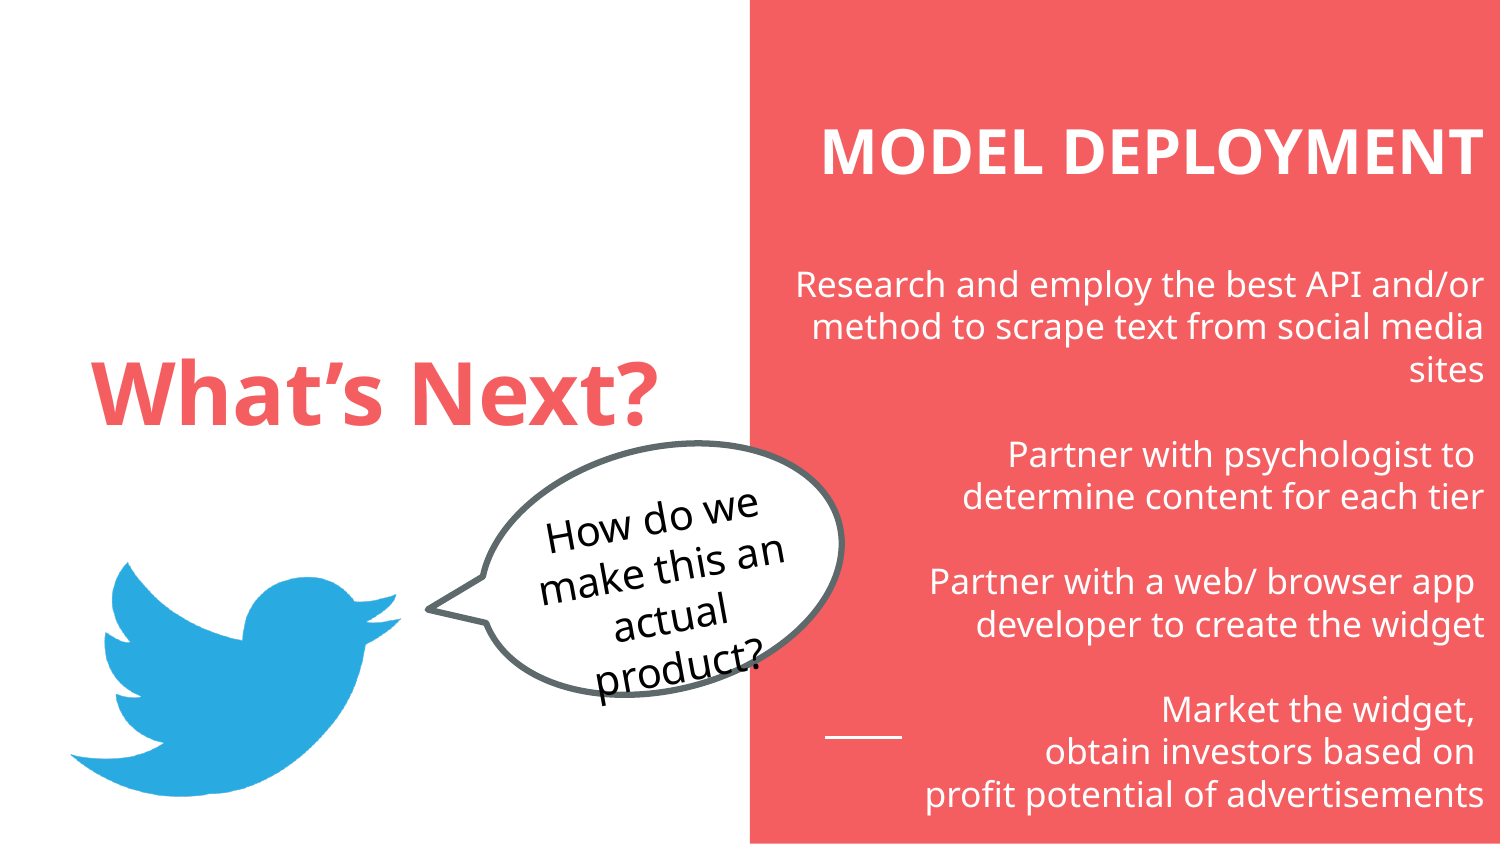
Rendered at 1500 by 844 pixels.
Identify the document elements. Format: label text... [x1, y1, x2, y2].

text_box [0, 374, 863, 844]
text_box MODEL DEPLOYMENT Research and employ the best API and/or method to scrape text from social media sites Partner with psychologist to determine content for each tier Partner with a web/ browser app developer to create the widget Market the widget, obtain investors based on profit potential of advertisements [759, 96, 1500, 830]
title What’s Next? [43, 181, 708, 373]
